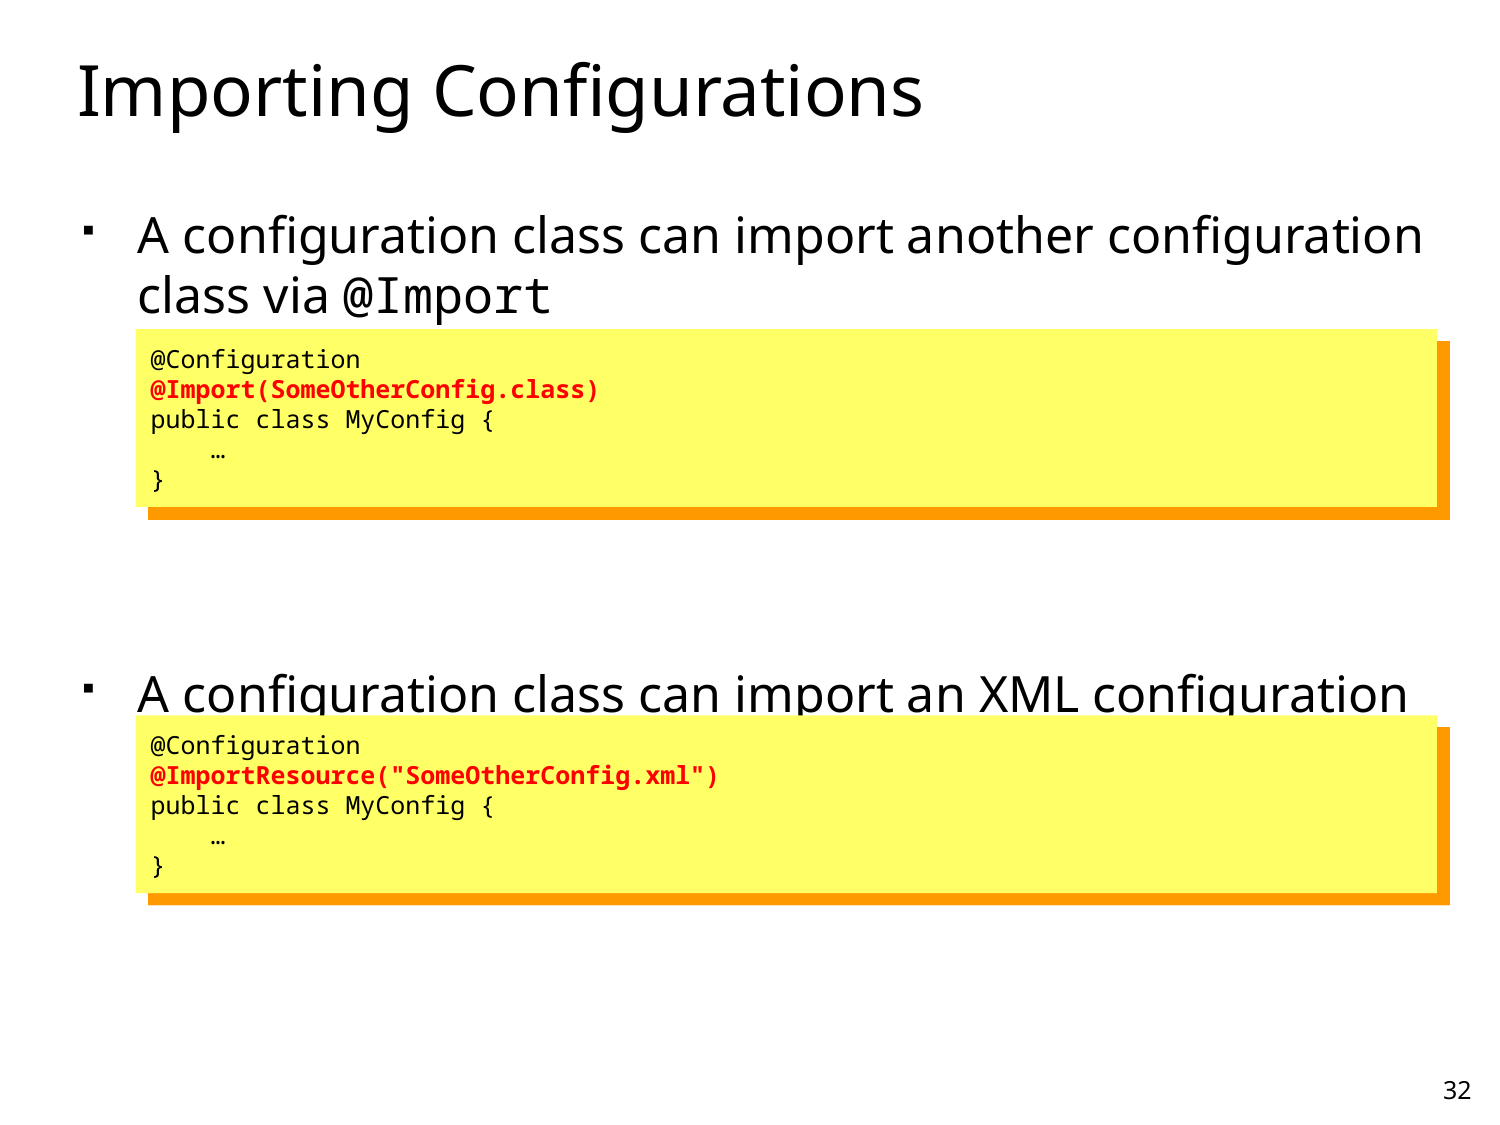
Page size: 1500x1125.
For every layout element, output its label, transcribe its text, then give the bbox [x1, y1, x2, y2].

title Importing Configurations [61, 24, 1465, 139]
footer 32 [1417, 1040, 1497, 1117]
text_box @Configuration @ImportResource("SomeOtherConfig.xml") public class MyConfig { … } [135, 715, 1437, 894]
text_box @Configuration @Import(SomeOtherConfig.class) public class MyConfig { … } [135, 329, 1437, 507]
list A configuration class can import another configuration class via @Import A configuration class can import an XML configuration file (if you have any!) via @ImportResource [66, 196, 1460, 1007]
